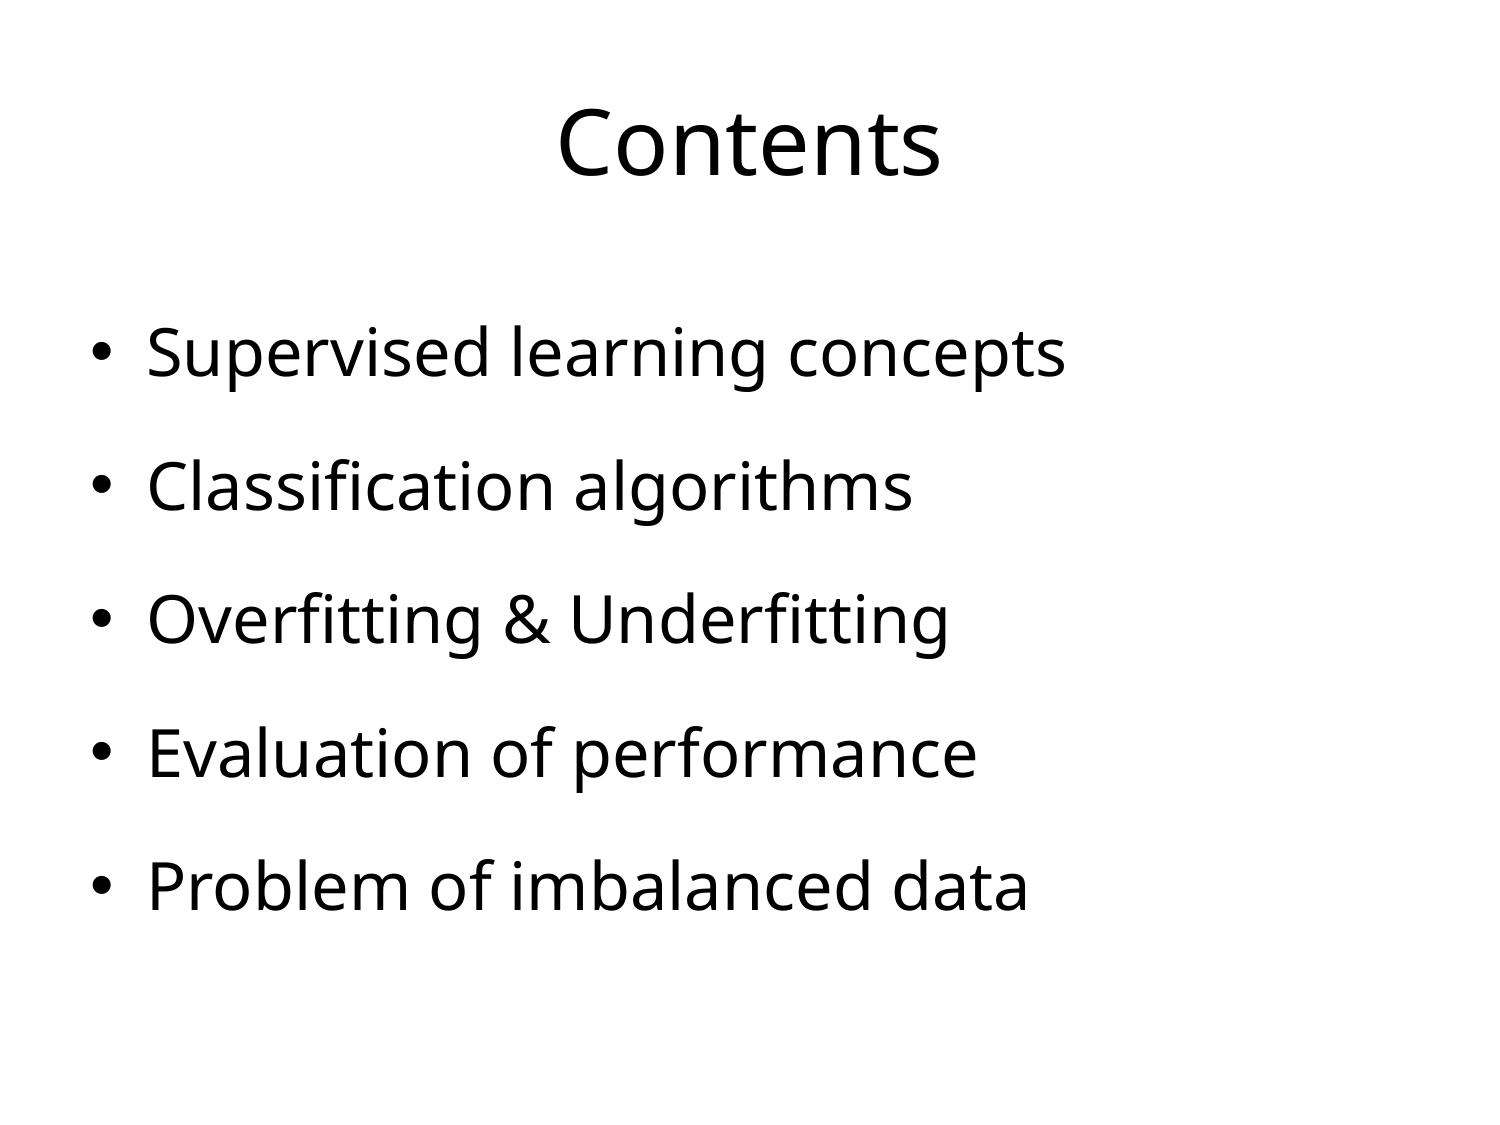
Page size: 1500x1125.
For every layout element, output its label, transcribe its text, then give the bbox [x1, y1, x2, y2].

title Contents [75, 45, 1425, 233]
list Supervised learning concepts Classification algorithms Overfitting & Underfitting Evaluation of performance Problem of imbalanced data [75, 262, 1459, 1035]
